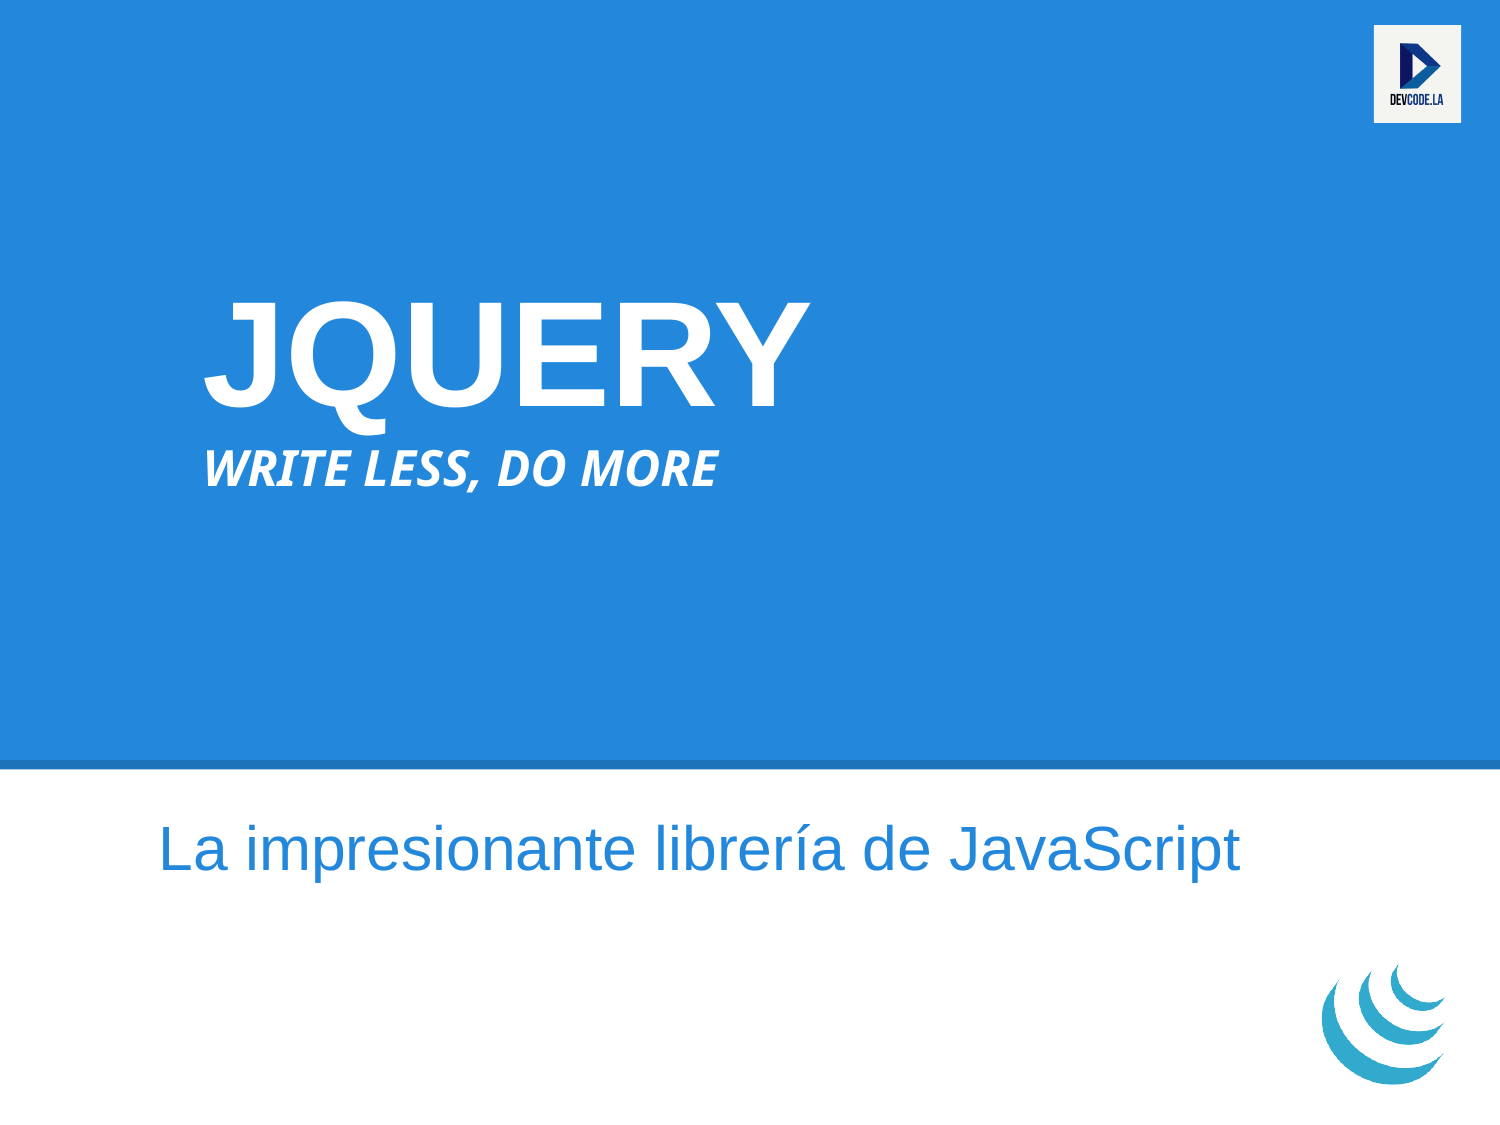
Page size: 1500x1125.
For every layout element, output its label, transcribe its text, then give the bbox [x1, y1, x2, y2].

subtitle La impresionante librería de JavaScript [112, 793, 1388, 963]
text_box [1321, 962, 1446, 1085]
title JQUERY WRITE LESS, DO MORE [112, 151, 1388, 512]
text_box [1373, 25, 1462, 123]
